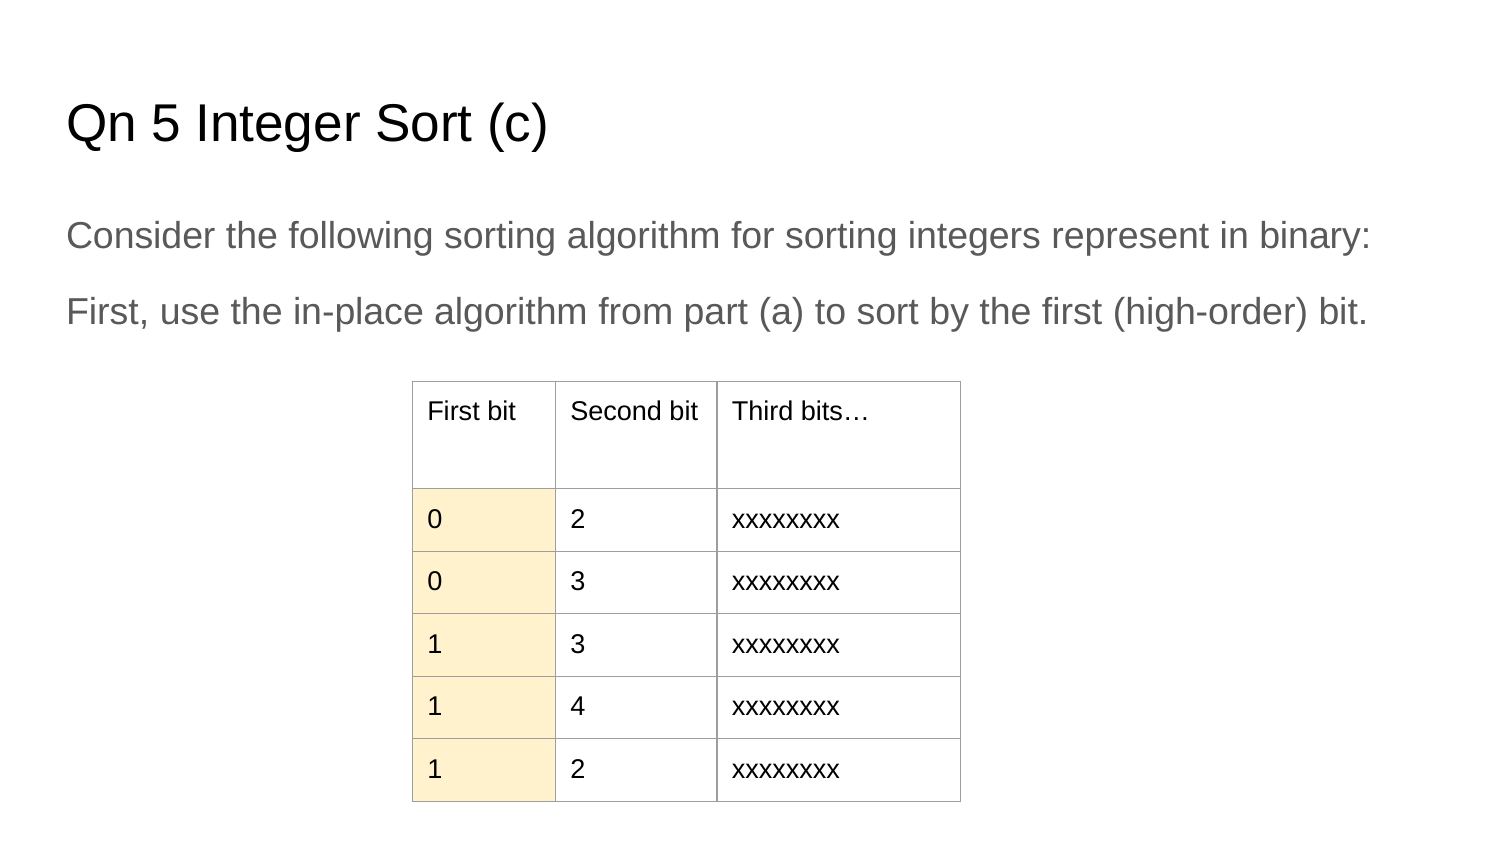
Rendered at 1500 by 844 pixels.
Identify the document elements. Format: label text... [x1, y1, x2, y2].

table_header Second bit [556, 382, 716, 488]
table_cell 3 [556, 614, 716, 676]
table_cell 2 [556, 739, 716, 801]
table_cell xxxxxxxx [718, 614, 960, 676]
table_cell 1 [413, 614, 555, 676]
table_cell 1 [413, 739, 555, 801]
table_cell 0 [413, 552, 555, 613]
table_header Third bits… [718, 382, 960, 488]
title Qn 5 Integer Sort (c) [51, 72, 1449, 167]
table_cell 1 [413, 677, 555, 738]
table_cell xxxxxxxx [718, 739, 960, 801]
table_cell xxxxxxxx [718, 677, 960, 738]
table_cell xxxxxxxx [718, 489, 960, 551]
table_cell 2 [556, 489, 716, 551]
table_header First bit [413, 382, 555, 488]
table_cell 3 [556, 552, 716, 613]
table_cell xxxxxxxx [718, 552, 960, 613]
table_cell 4 [556, 677, 716, 738]
table_cell 0 [413, 489, 555, 551]
list Consider the following sorting algorithm for sorting integers represent in binary: First, use the in-place algorithm from part (a) to sort by the ﬁrst (high-order) bit. [51, 189, 1449, 829]
